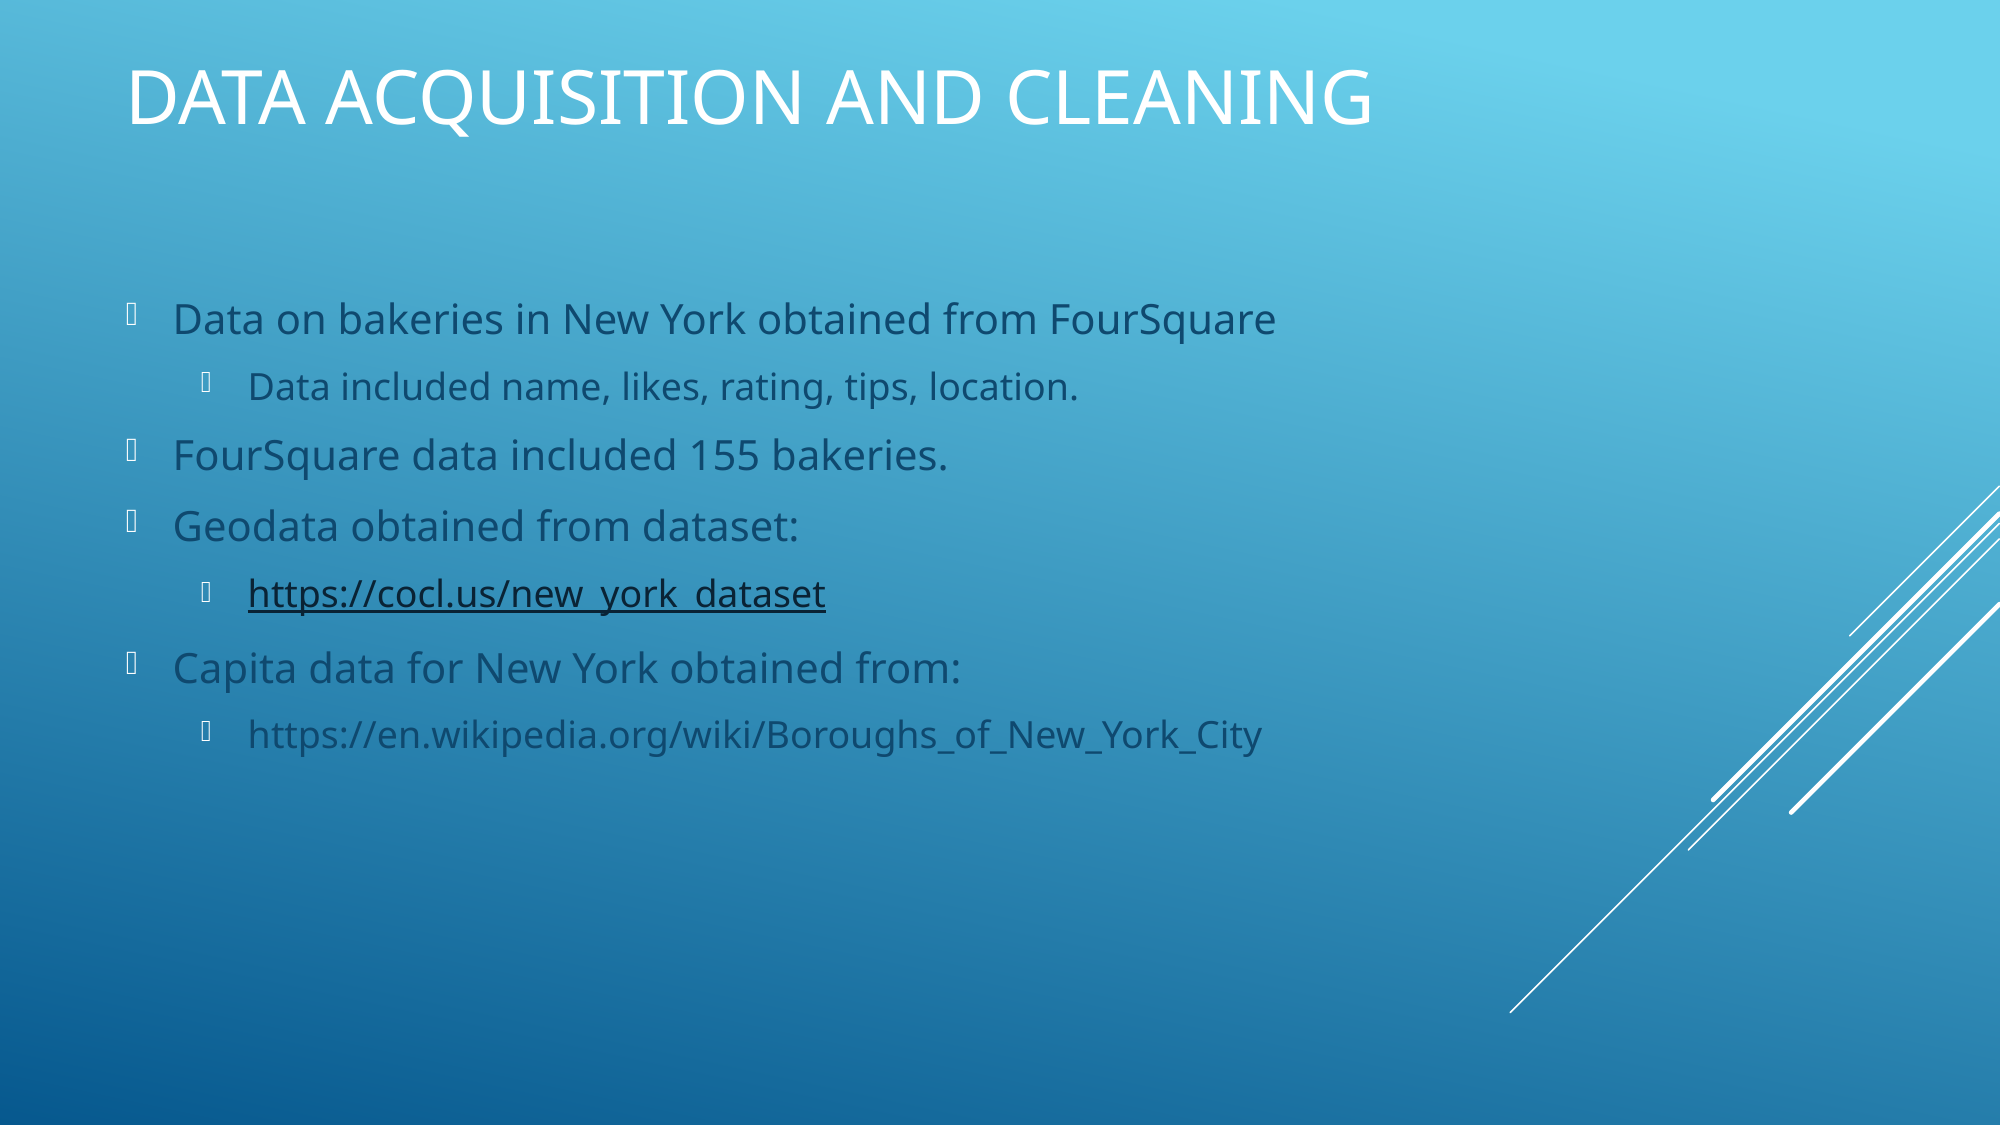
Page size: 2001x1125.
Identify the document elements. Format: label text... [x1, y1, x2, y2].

list Data on bakeries in New York obtained from FourSquare Data included name, likes, rating, tips, location. FourSquare data included 155 bakeries. Geodata obtained from dataset: https://cocl.us/new_york_dataset Capita data for New York obtained from: https://en.wikipedia.org/wiki/Boroughs_of_New_York_City [110, 228, 1511, 822]
title Data acquisition and cleaning [110, 22, 1511, 168]
